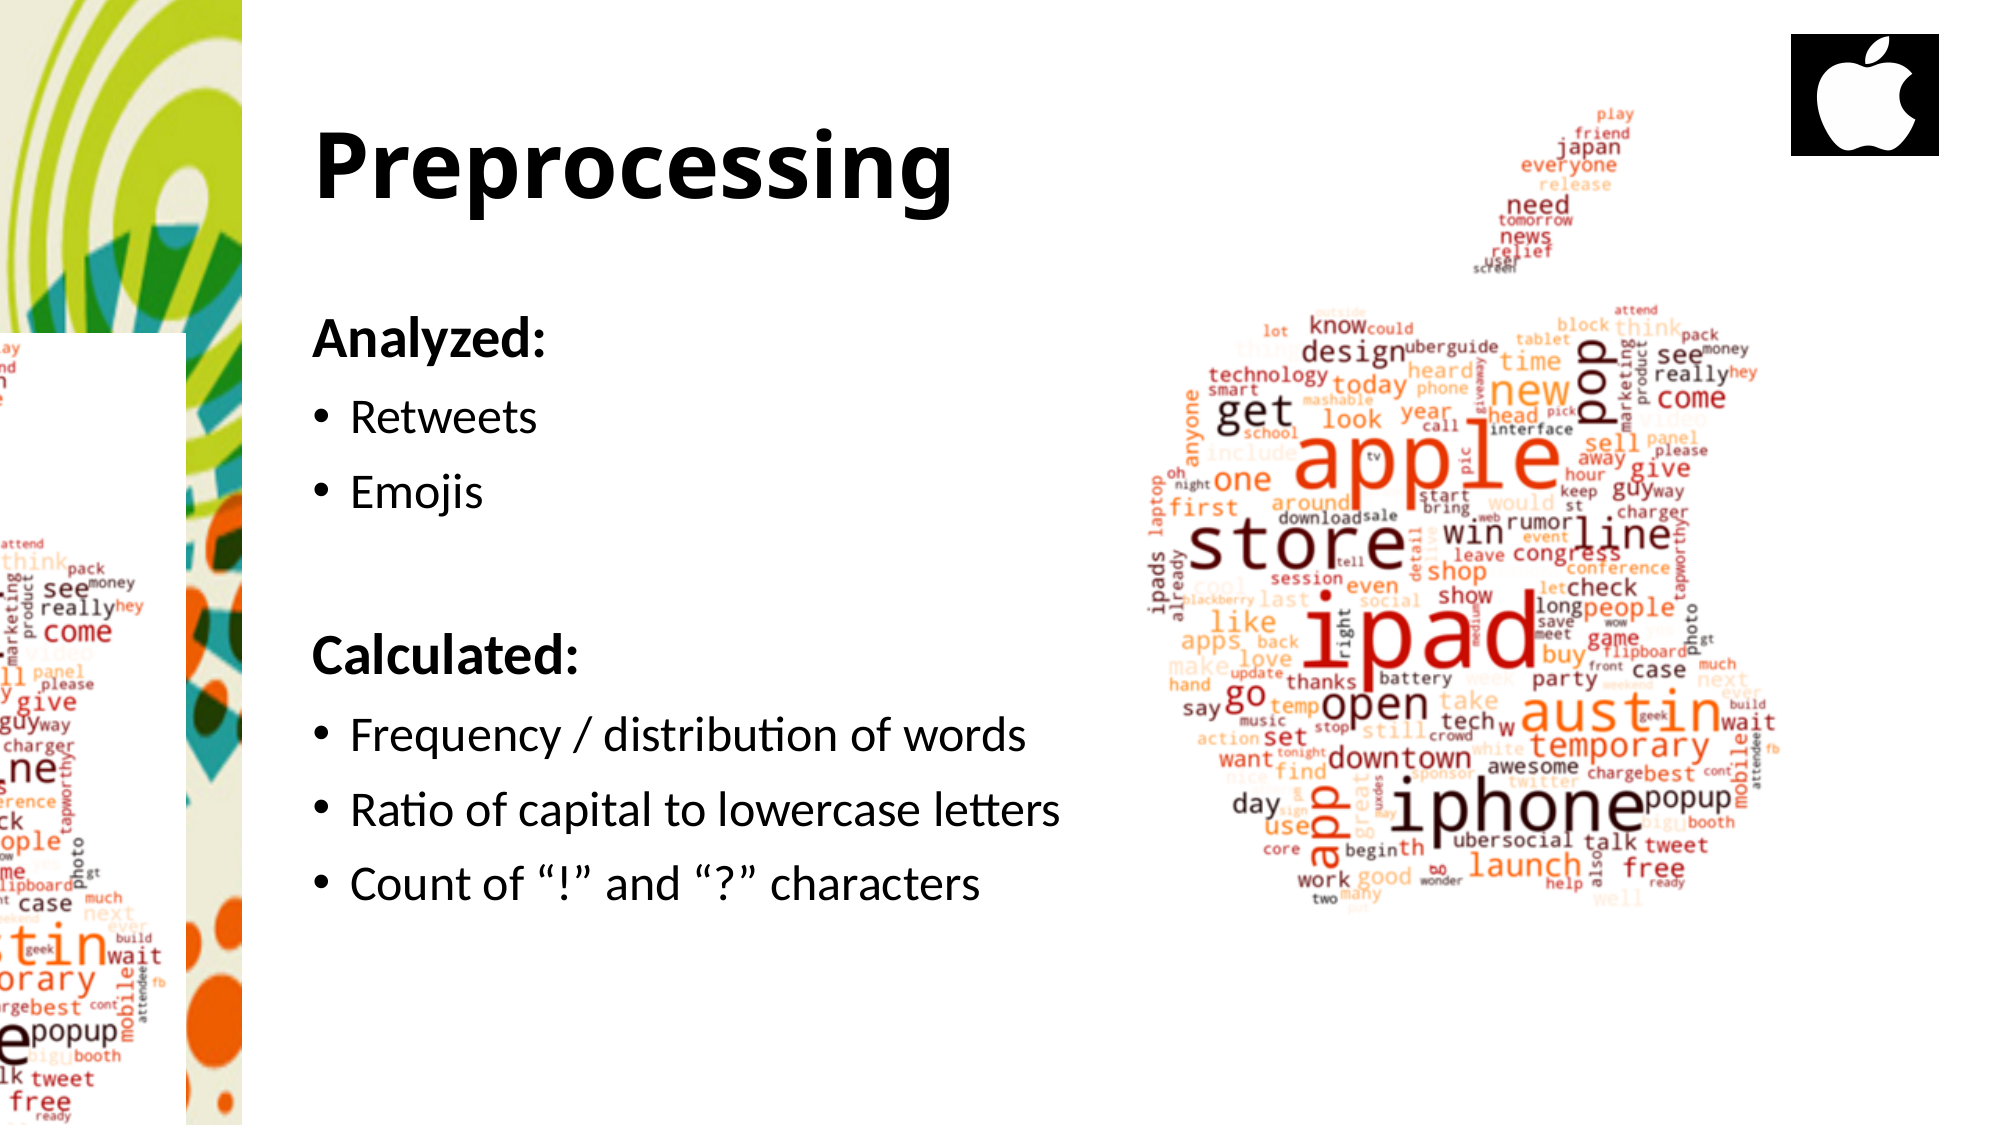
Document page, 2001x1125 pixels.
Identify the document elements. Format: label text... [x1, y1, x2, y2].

picture [1791, 34, 1939, 156]
picture [0, 0, 242, 1125]
title Preprocessing [297, 59, 1863, 278]
picture [1144, 99, 1781, 917]
list Analyzed: Retweets Emojis Calculated: Frequency / distribution of words Ratio of capital to lowercase letters Count of “!” and “?” characters [297, 299, 1094, 1014]
